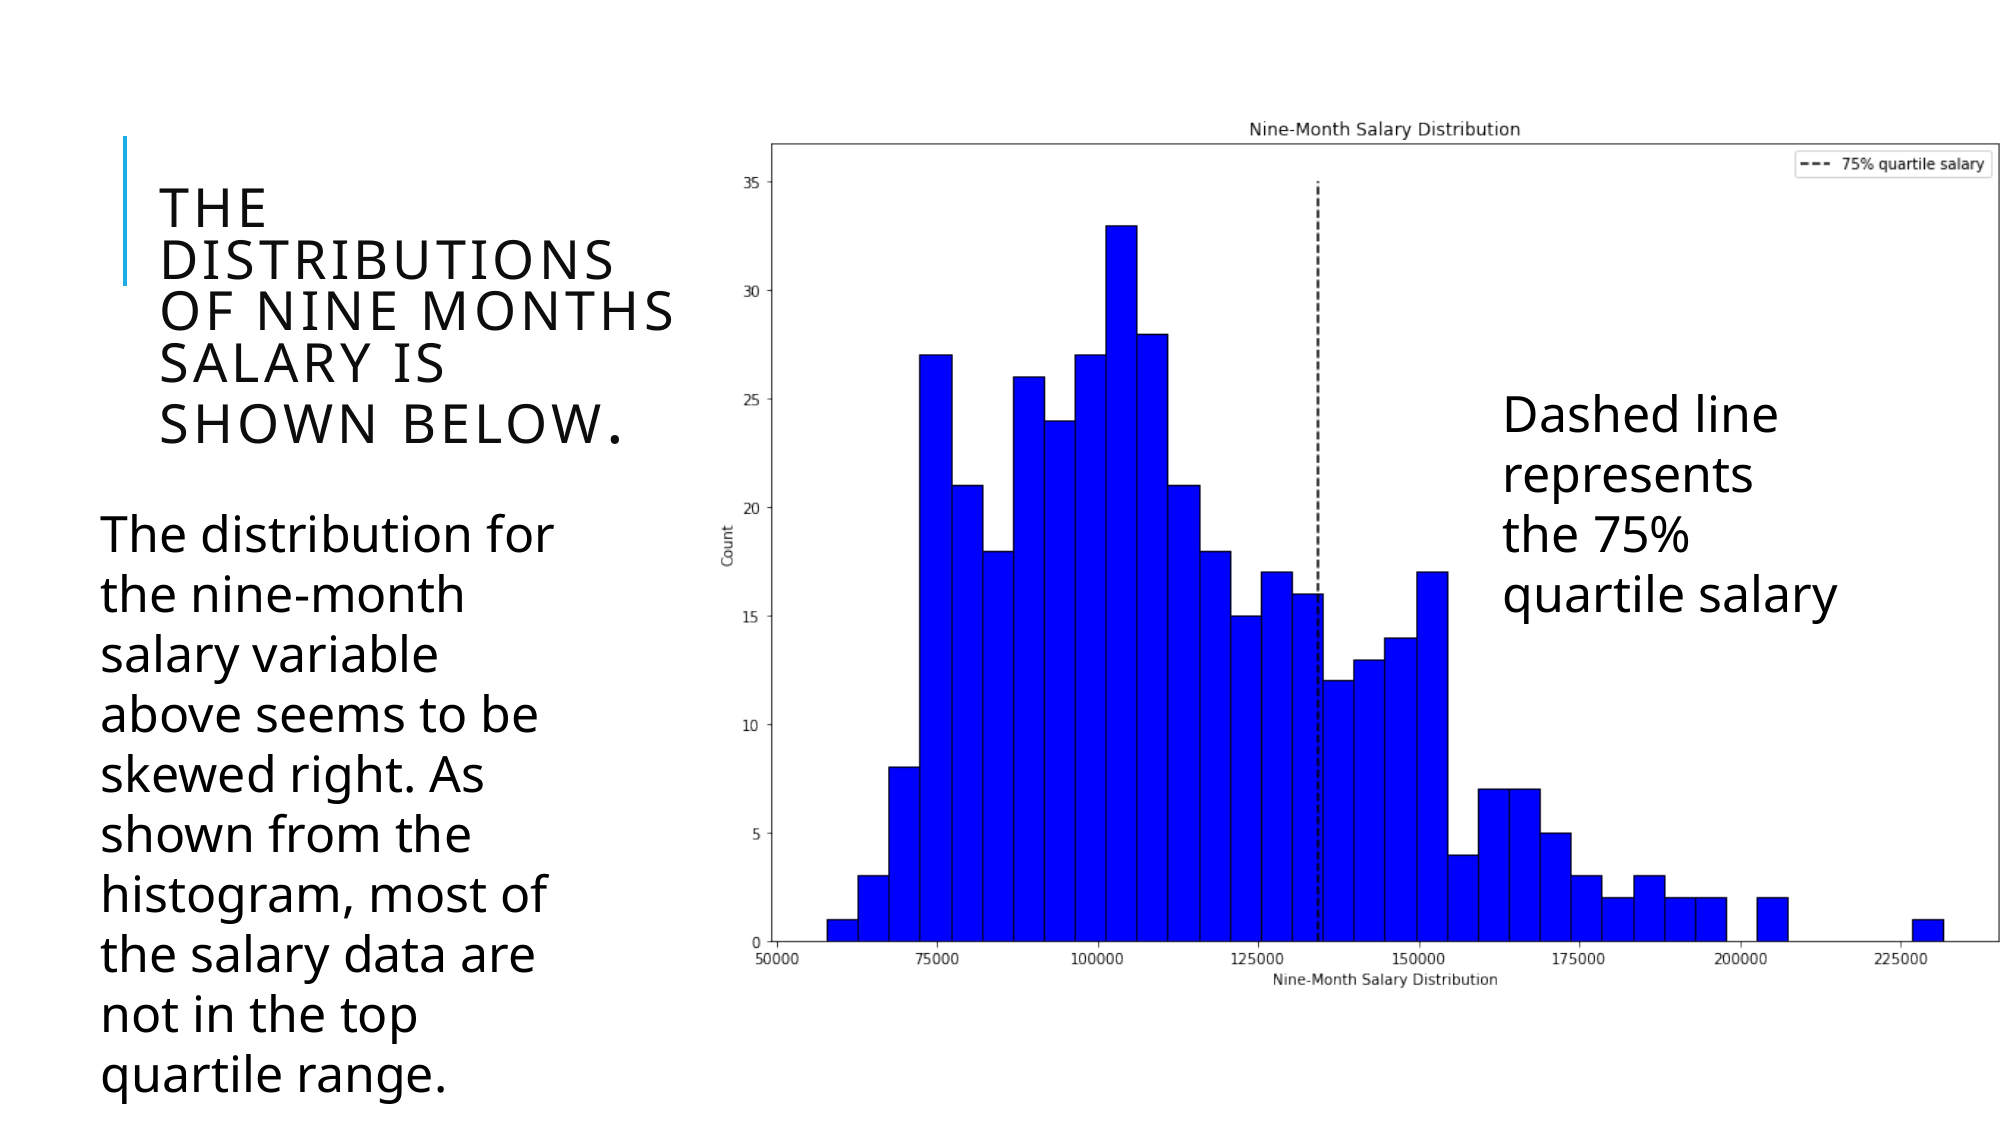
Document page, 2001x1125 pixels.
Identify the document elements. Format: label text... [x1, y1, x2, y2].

title The distributions of Nine Months Salary is shown below. [144, 128, 699, 464]
text_box The distribution for the nine-month salary variable above seems to be skewed right. As shown from the histogram, most of the salary data are not in the top quartile range. [85, 495, 573, 1110]
picture [711, 111, 2000, 997]
